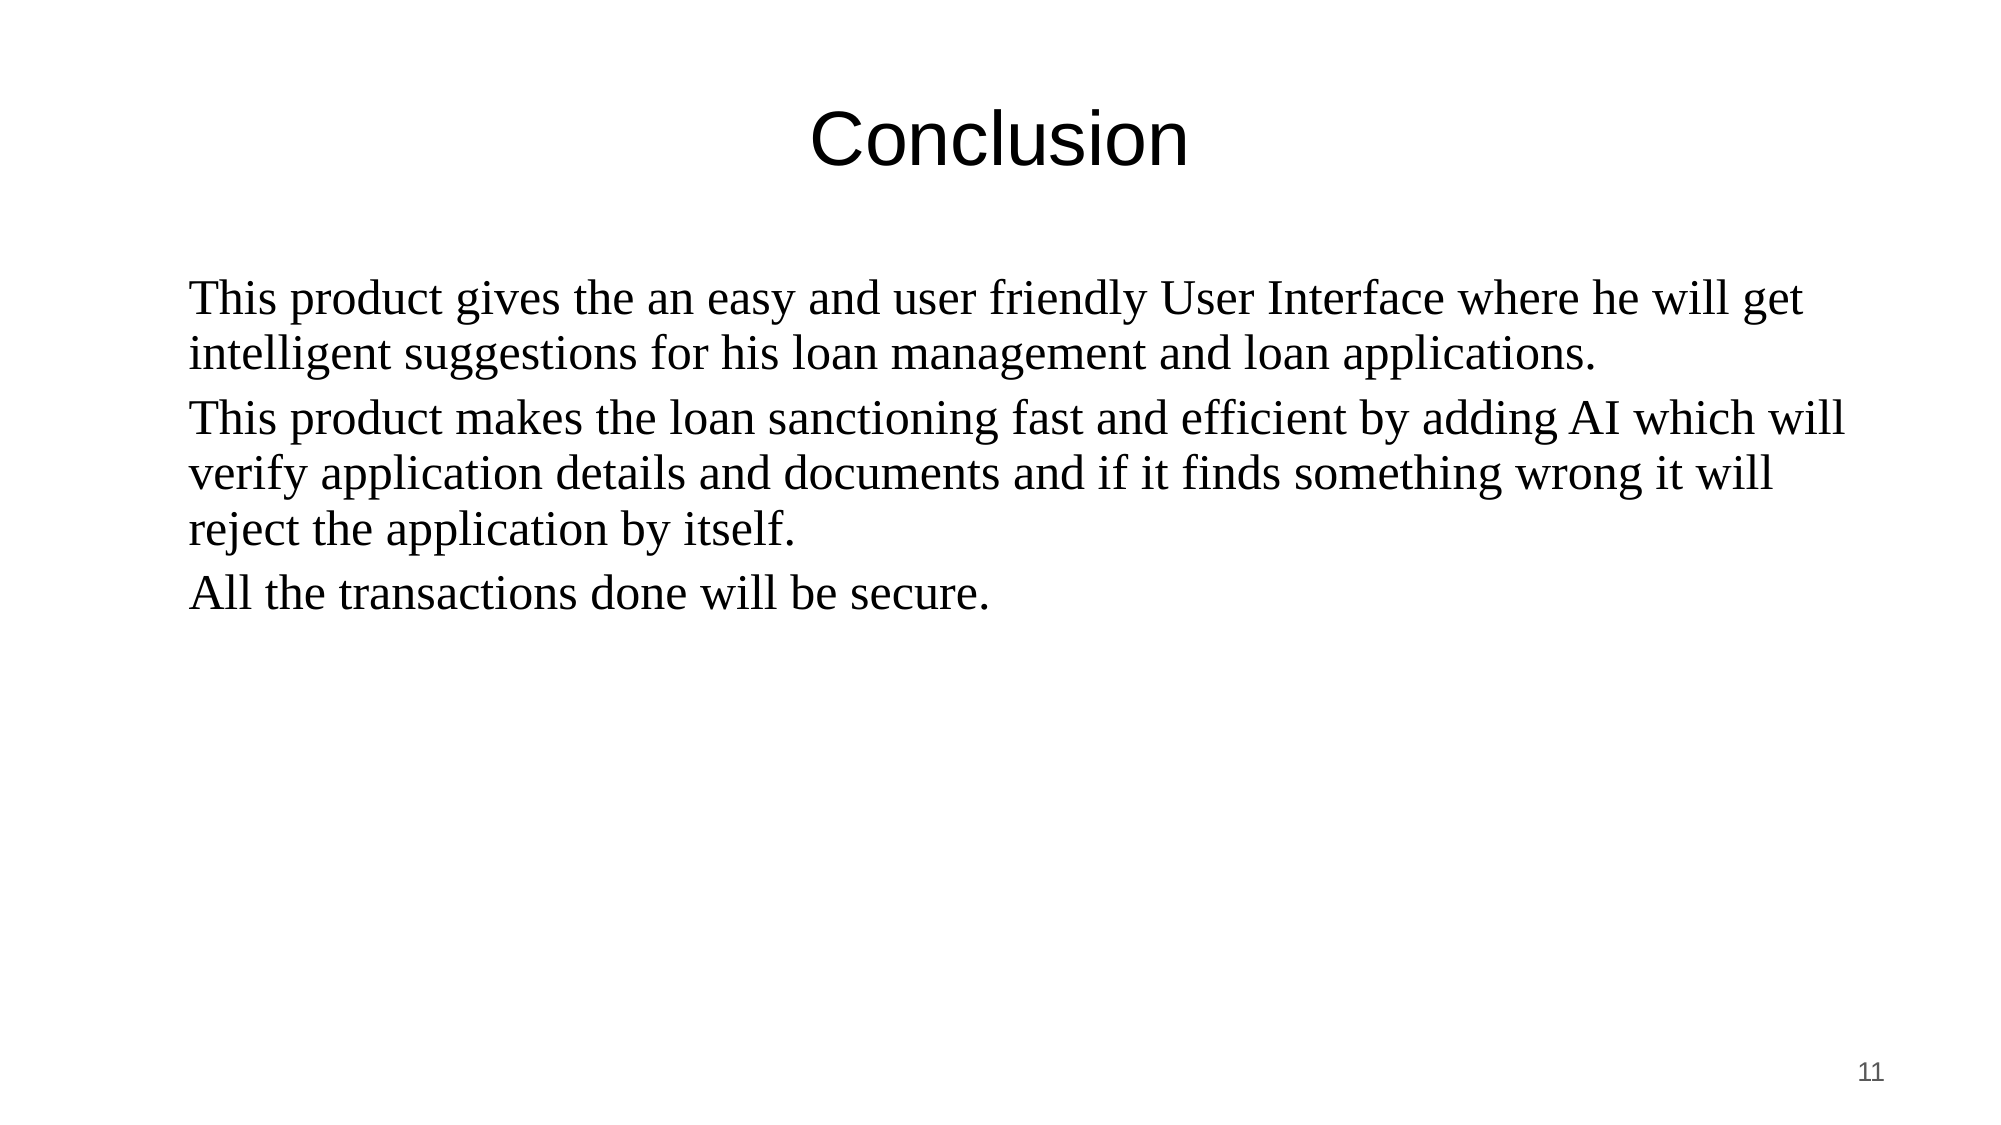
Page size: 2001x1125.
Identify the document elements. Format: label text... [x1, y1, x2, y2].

text_box This product gives the an easy and user friendly User Interface where he will get intelligent suggestions for his loan management and loan applications. This product makes the loan sanctioning fast and efficient by adding AI which will verify application details and documents and if it finds something wrong it will reject the application by itself. All the transactions done will be secure. [99, 262, 1900, 1005]
text_box Conclusion [99, 45, 1900, 233]
text_box 10 [1433, 1042, 1900, 1103]
